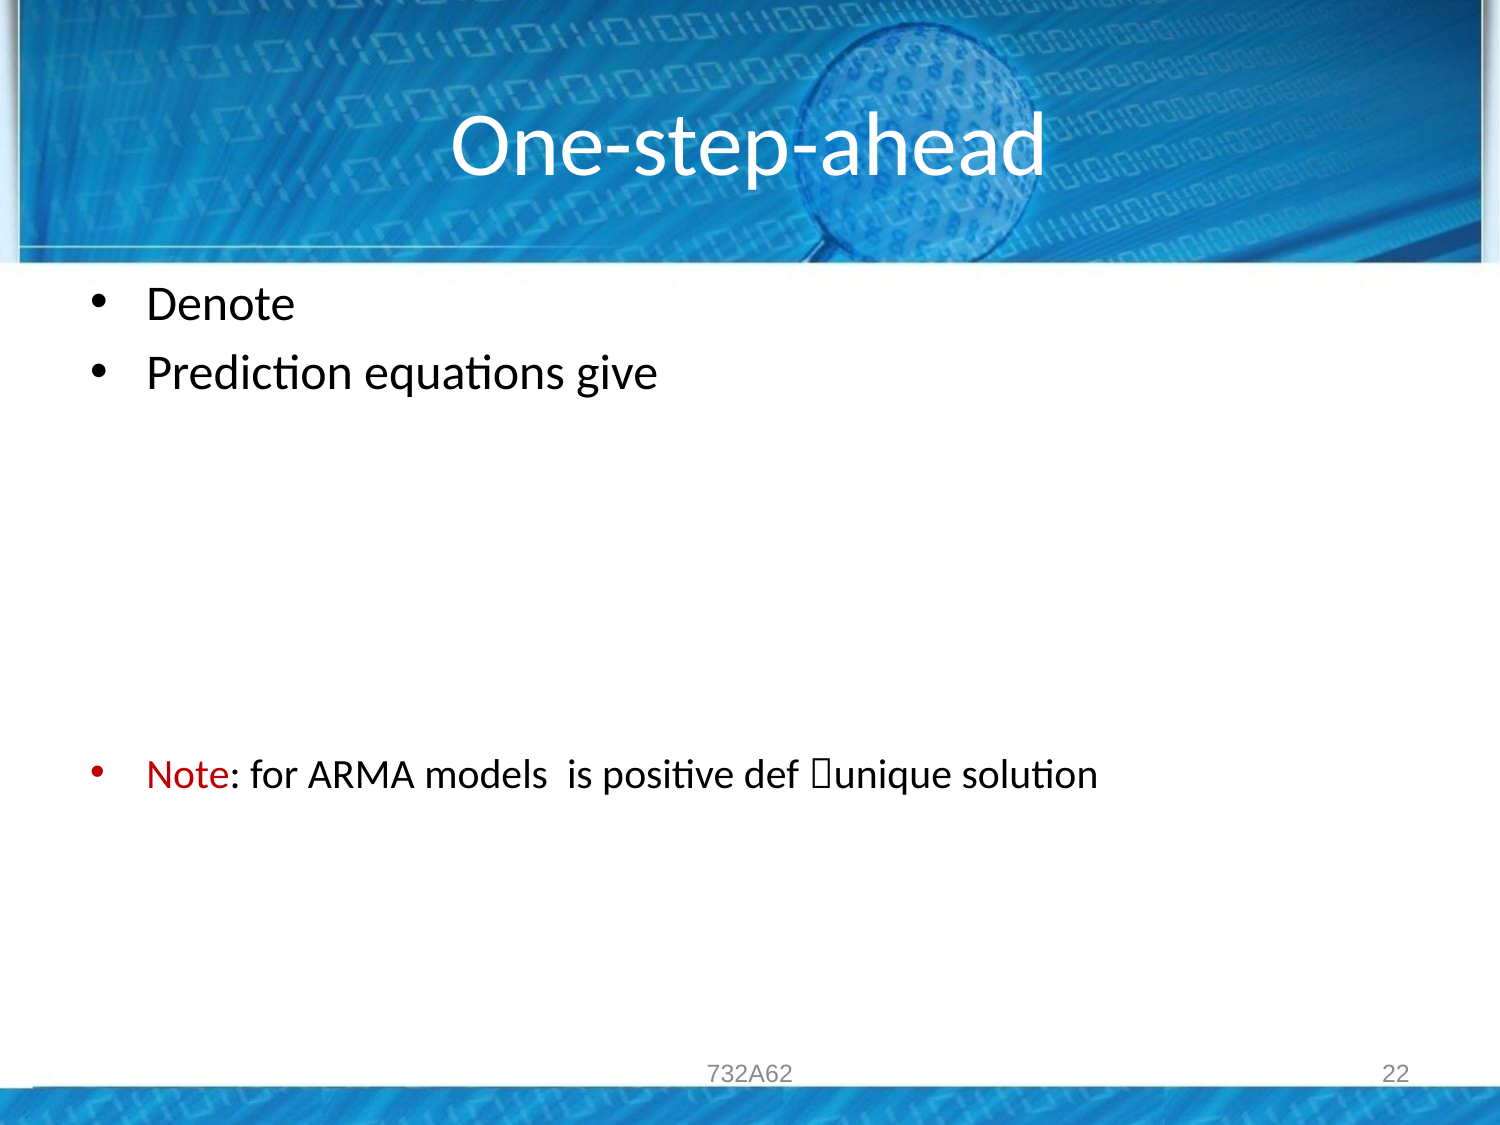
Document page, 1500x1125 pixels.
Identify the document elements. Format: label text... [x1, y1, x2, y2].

picture [0, 0, 1500, 1125]
slide_number 22 [1074, 1042, 1425, 1103]
title One-step-ahead [75, 45, 1425, 233]
footer 732A62 [512, 1042, 988, 1103]
